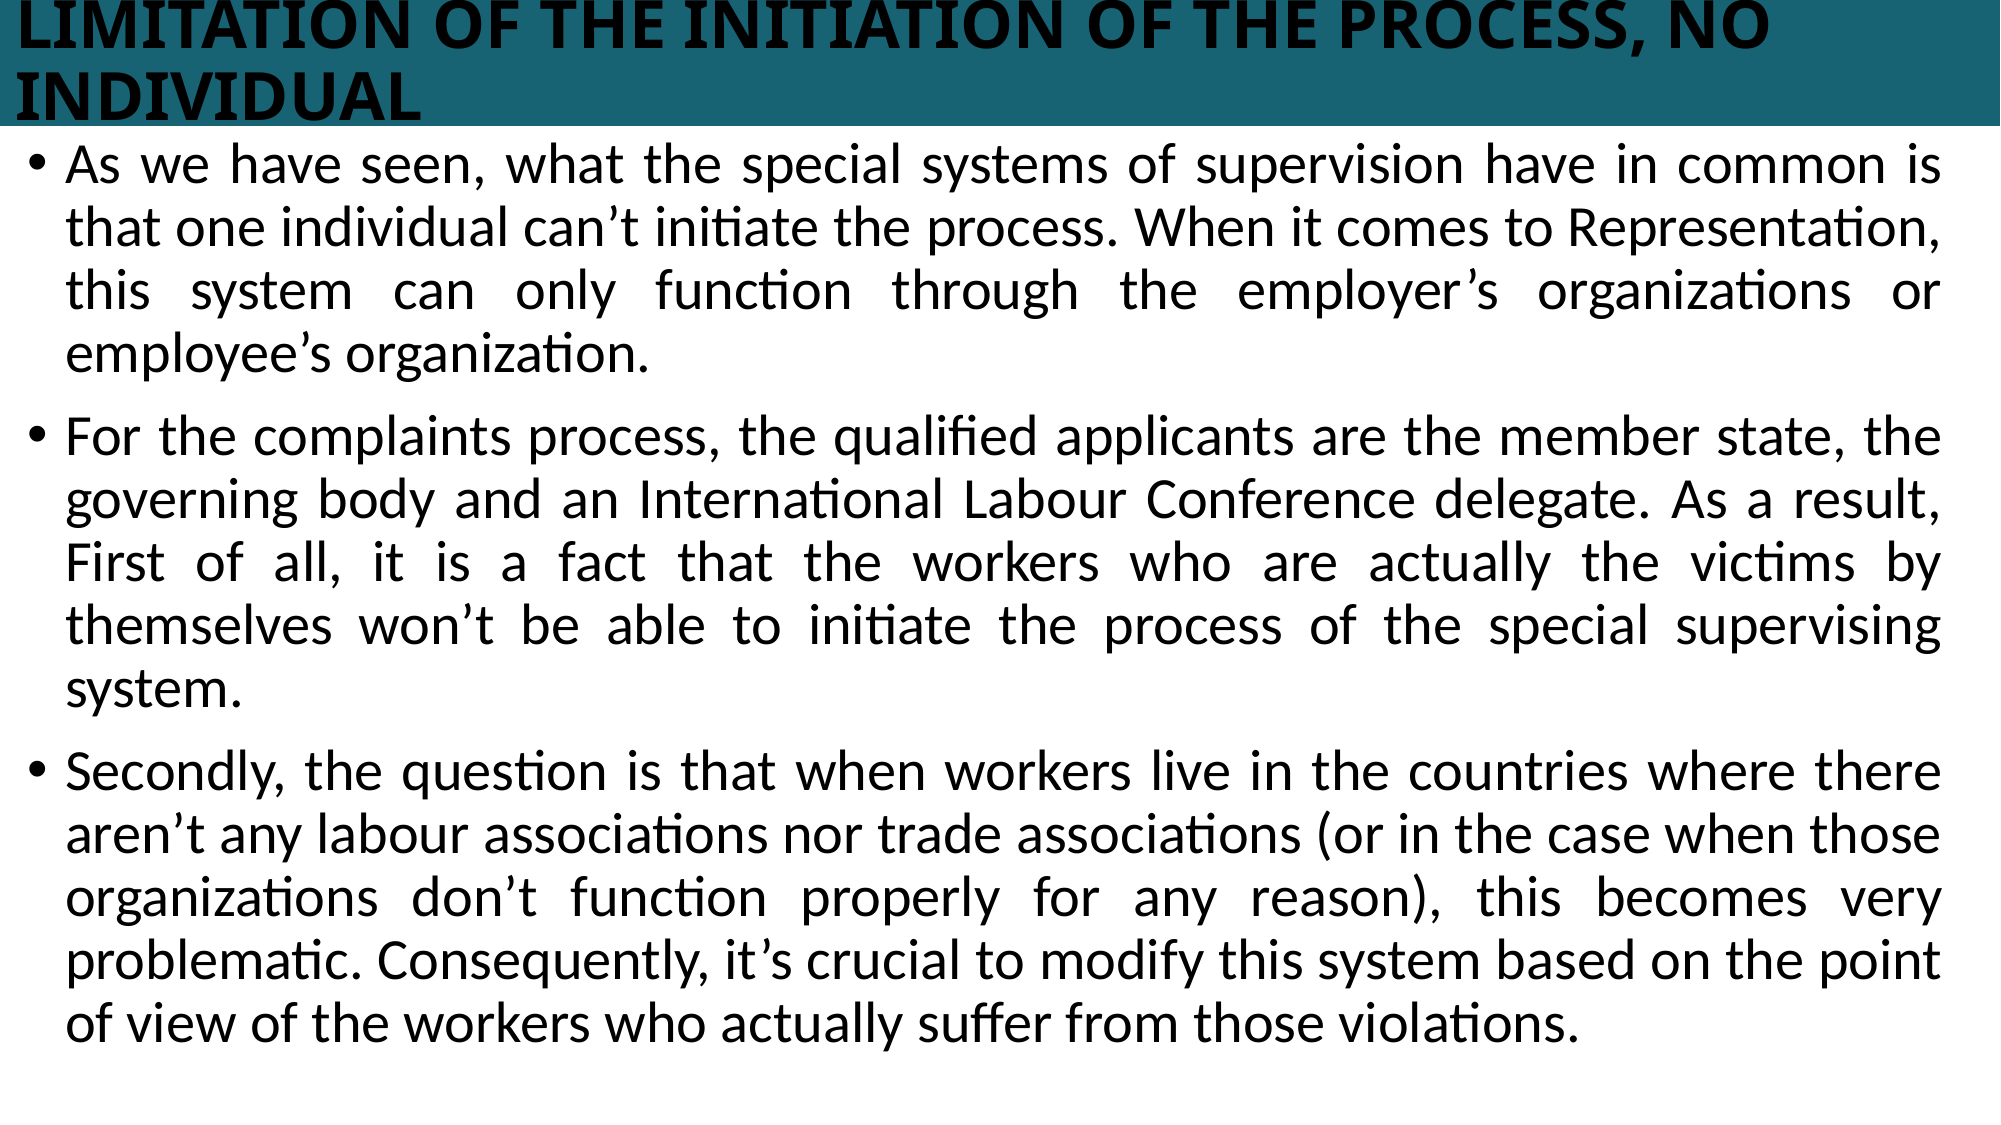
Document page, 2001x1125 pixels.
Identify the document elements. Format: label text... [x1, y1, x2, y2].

title LIMITATION OF THE INITIATION OF THE PROCESS, NO INDIVIDUAL [0, 0, 2000, 126]
list As we have seen, what the special systems of supervision have in common is that one individual can’t initiate the process. When it comes to Representation, this system can only function through the employer’s organizations or employee’s organization. For the complaints process, the qualified applicants are the member state, the governing body and an International Labour Conference delegate. As a result, First of all, it is a fact that the workers who are actually the victims by themselves won’t be able to initiate the process of the special supervising system. Secondly, the question is that when workers live in the countries where there aren’t any labour associations nor trade associations (or in the case when those organizations don’t function properly for any reason), this becomes very problematic. Consequently, it’s crucial to modify this system based on the point of view of the workers who actually suffer from those violations. [12, 125, 1959, 1095]
